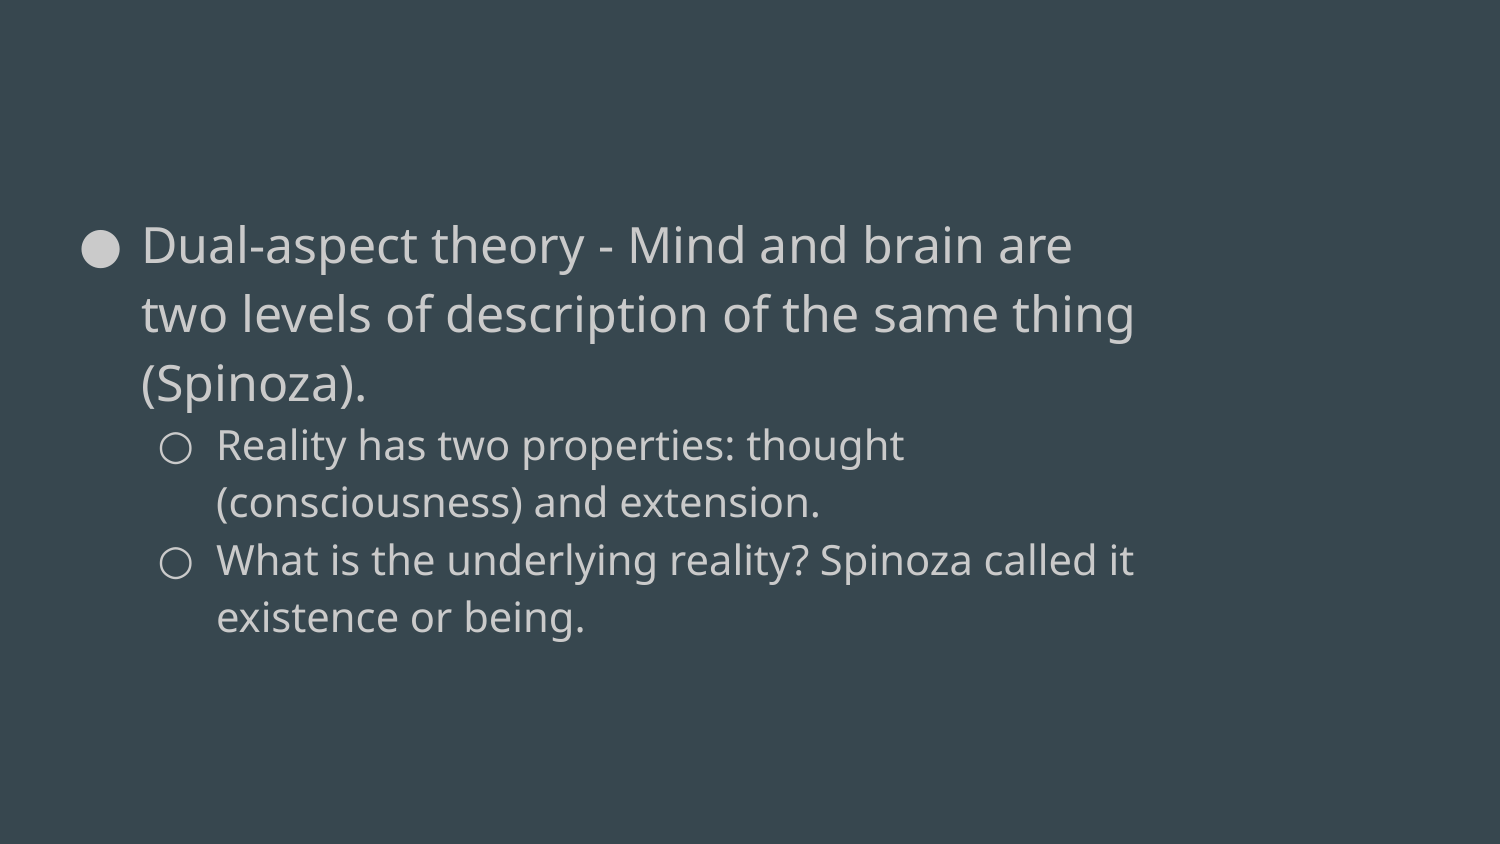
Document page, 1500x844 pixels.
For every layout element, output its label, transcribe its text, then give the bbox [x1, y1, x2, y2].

list Dual-aspect theory - Mind and brain are two levels of description of the same thing (Spinoza). Reality has two properties: thought (consciousness) and extension. What is the underlying reality? Spinoza called it existence or being. [51, 189, 1156, 750]
